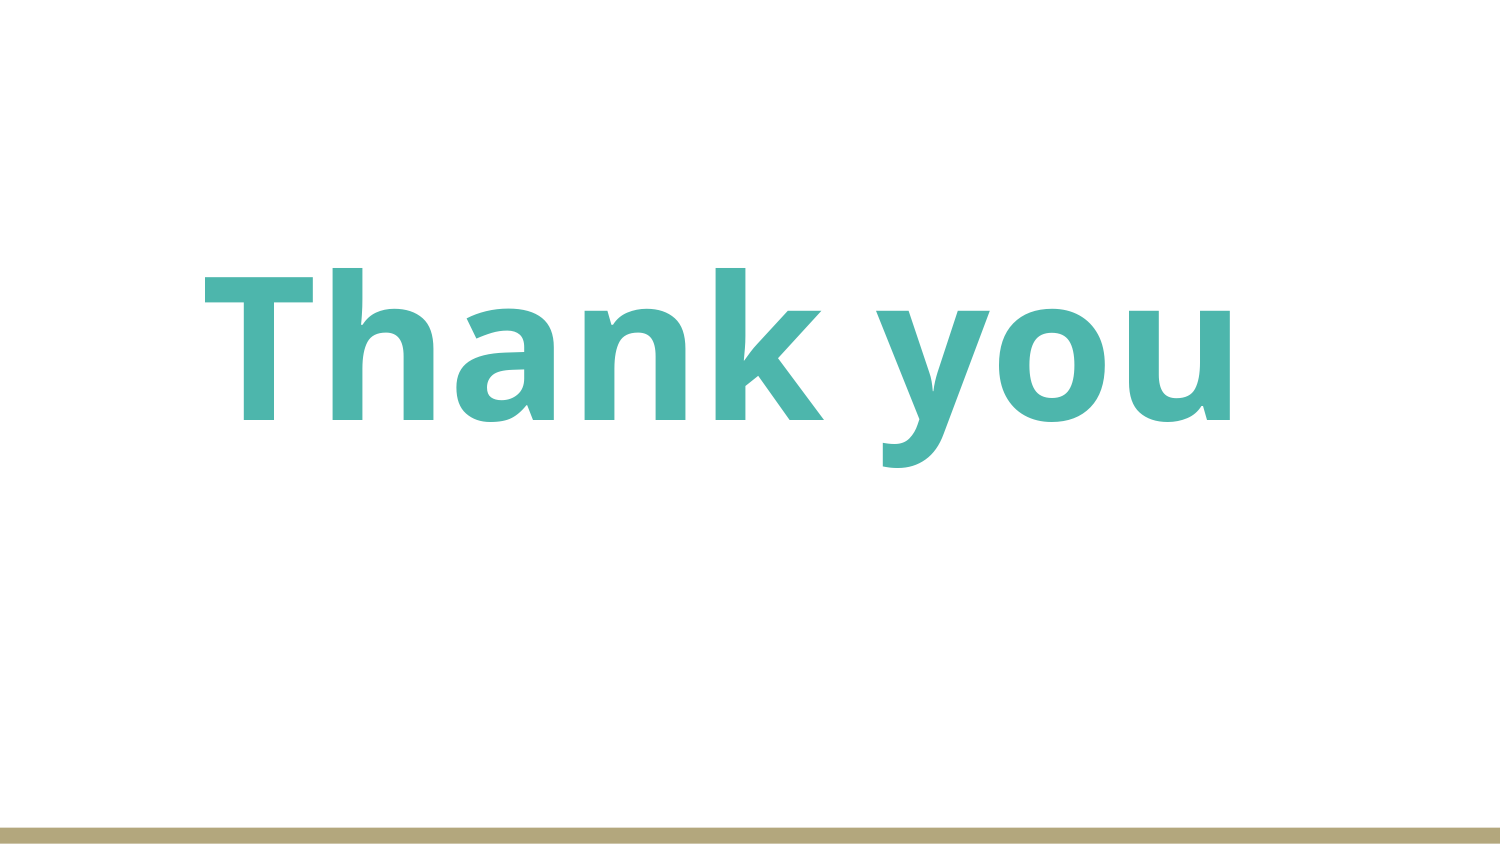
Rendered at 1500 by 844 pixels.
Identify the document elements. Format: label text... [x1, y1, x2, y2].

title Thank you [51, 214, 1449, 467]
